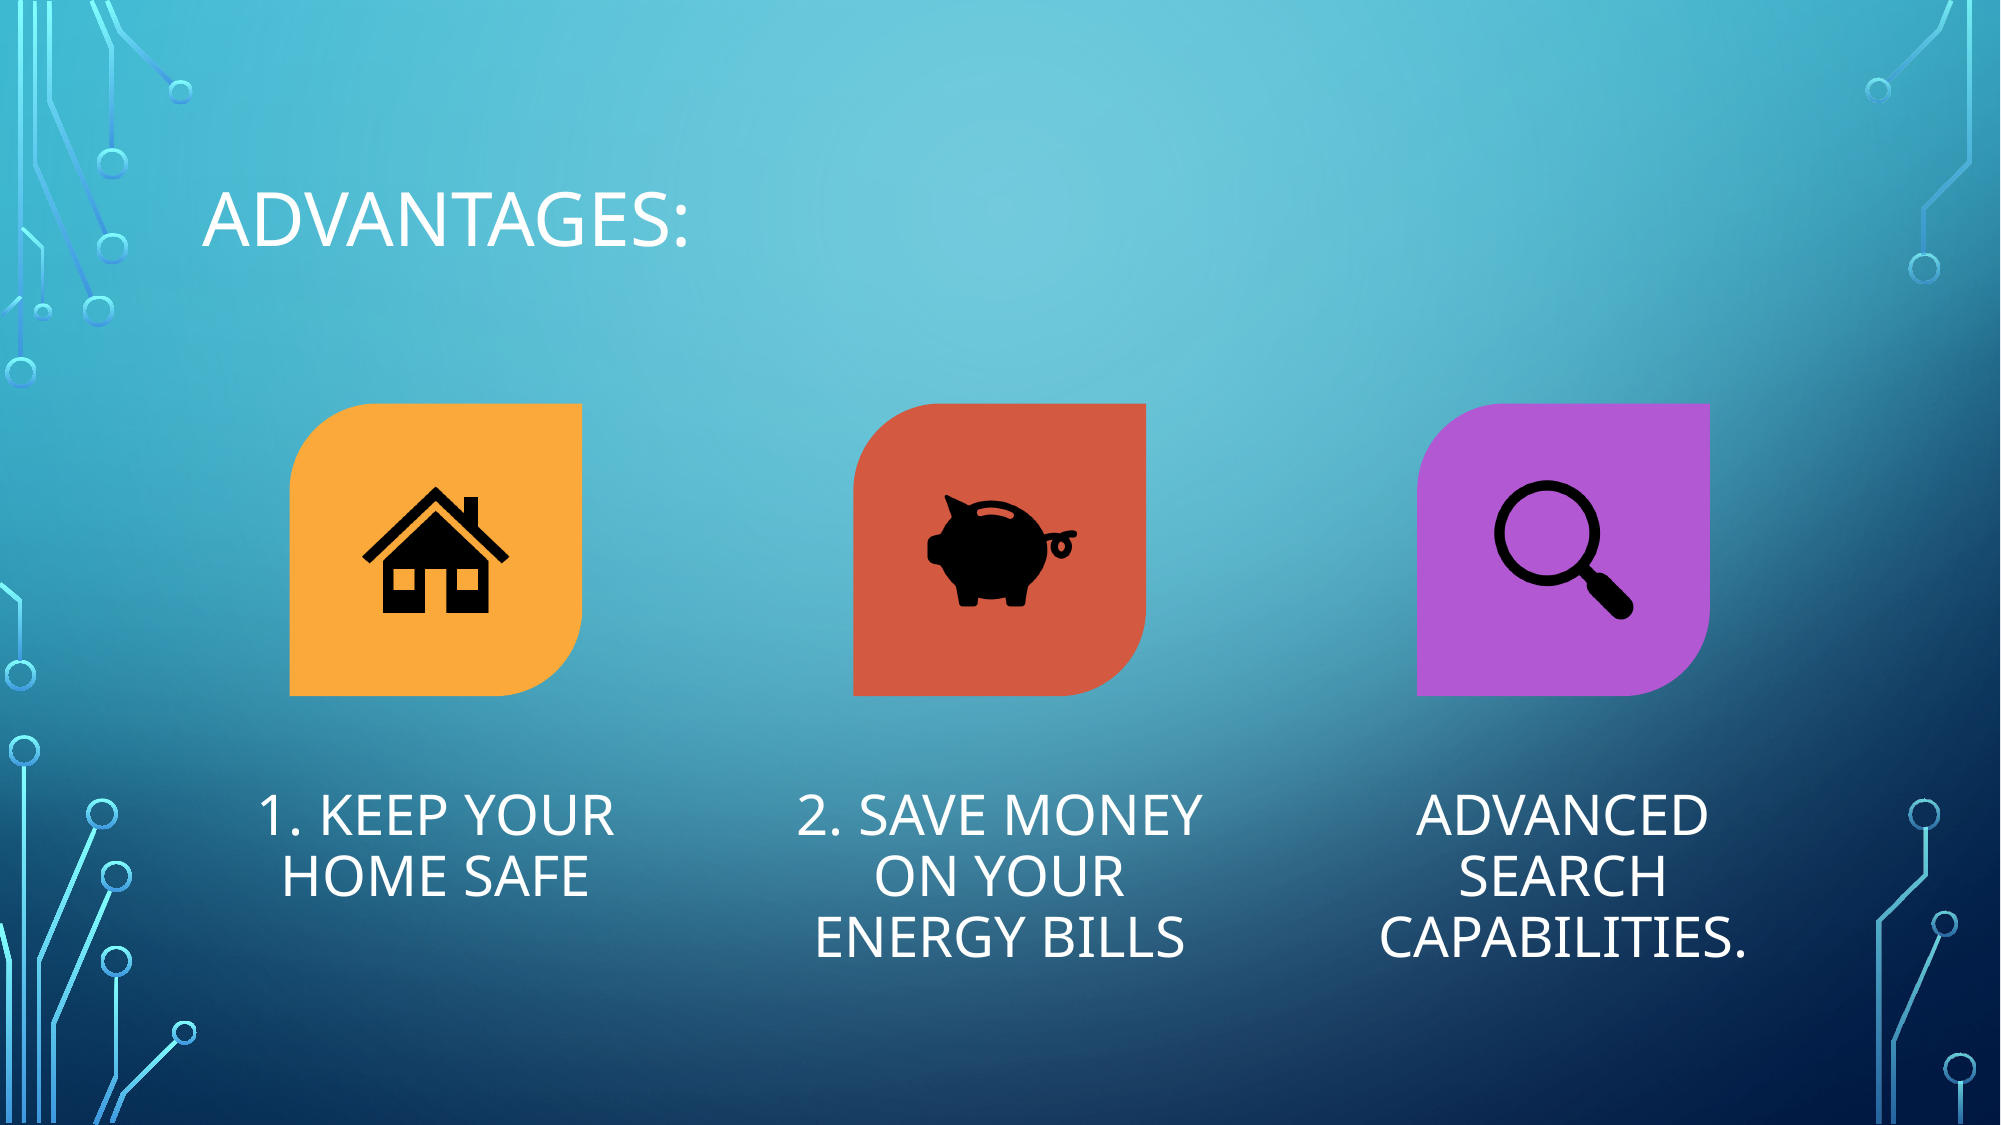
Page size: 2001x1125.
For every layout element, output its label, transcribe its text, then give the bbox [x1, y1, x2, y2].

title Advantages: [187, 101, 1813, 344]
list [186, 396, 1813, 913]
